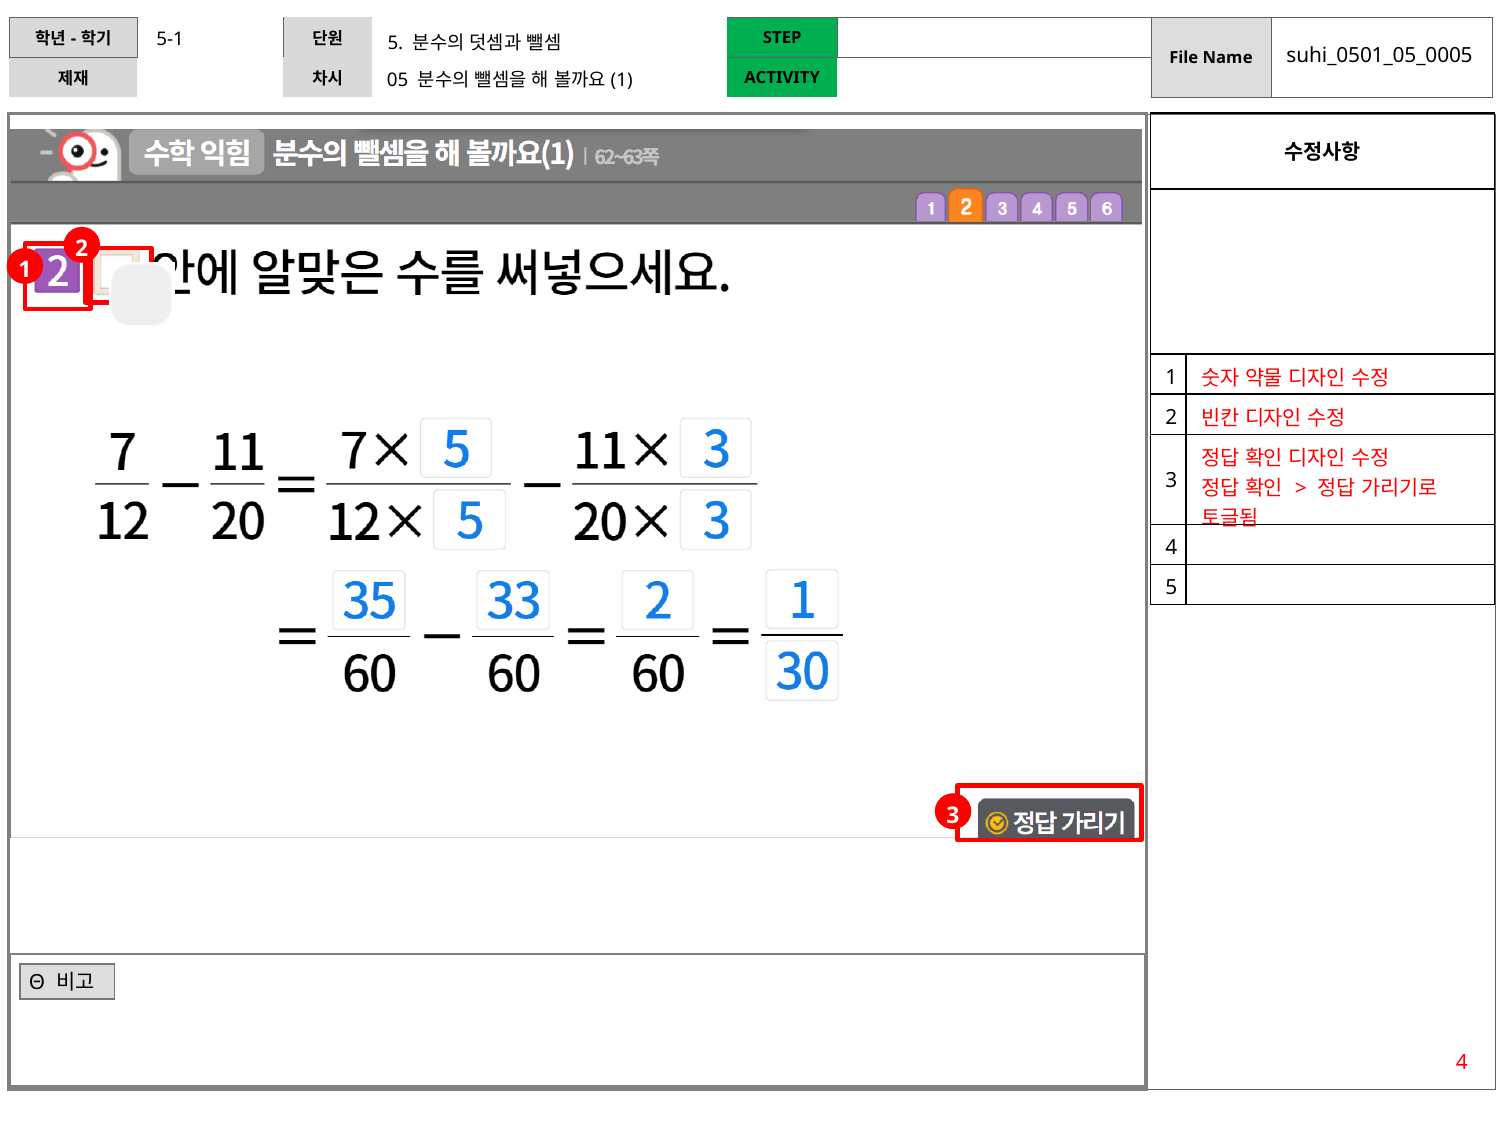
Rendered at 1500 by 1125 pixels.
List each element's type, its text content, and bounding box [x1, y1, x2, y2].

table_cell 3 [1151, 435, 1185, 524]
text_box 5. 분수의 덧셈과 뺄셈 [372, 23, 828, 48]
table_cell [1187, 525, 1494, 564]
text_box 05 분수의 뺄셈을 해 볼까요(1) [372, 60, 821, 96]
table_cell 숫자 약물 디자인 수정 [1187, 355, 1494, 393]
table_cell 4 [1151, 525, 1185, 564]
picture [8, 129, 1142, 839]
table_cell 2 [1151, 395, 1185, 434]
text_box suhi_0501_05_0005 [1271, 34, 1500, 75]
table_cell 1 [1151, 355, 1185, 393]
table_cell 5 [1151, 565, 1185, 604]
table_cell [1151, 190, 1494, 353]
table_cell 빈칸 디자인 수정 [1187, 395, 1494, 434]
table_cell [1187, 565, 1494, 604]
text_box 5-1 [141, 18, 284, 55]
table_header 수정사항 [1151, 114, 1494, 188]
table_cell 정답 확인 디자인 수정 정답 확인 > 정답 가리기로 토글됨 [1187, 435, 1494, 524]
